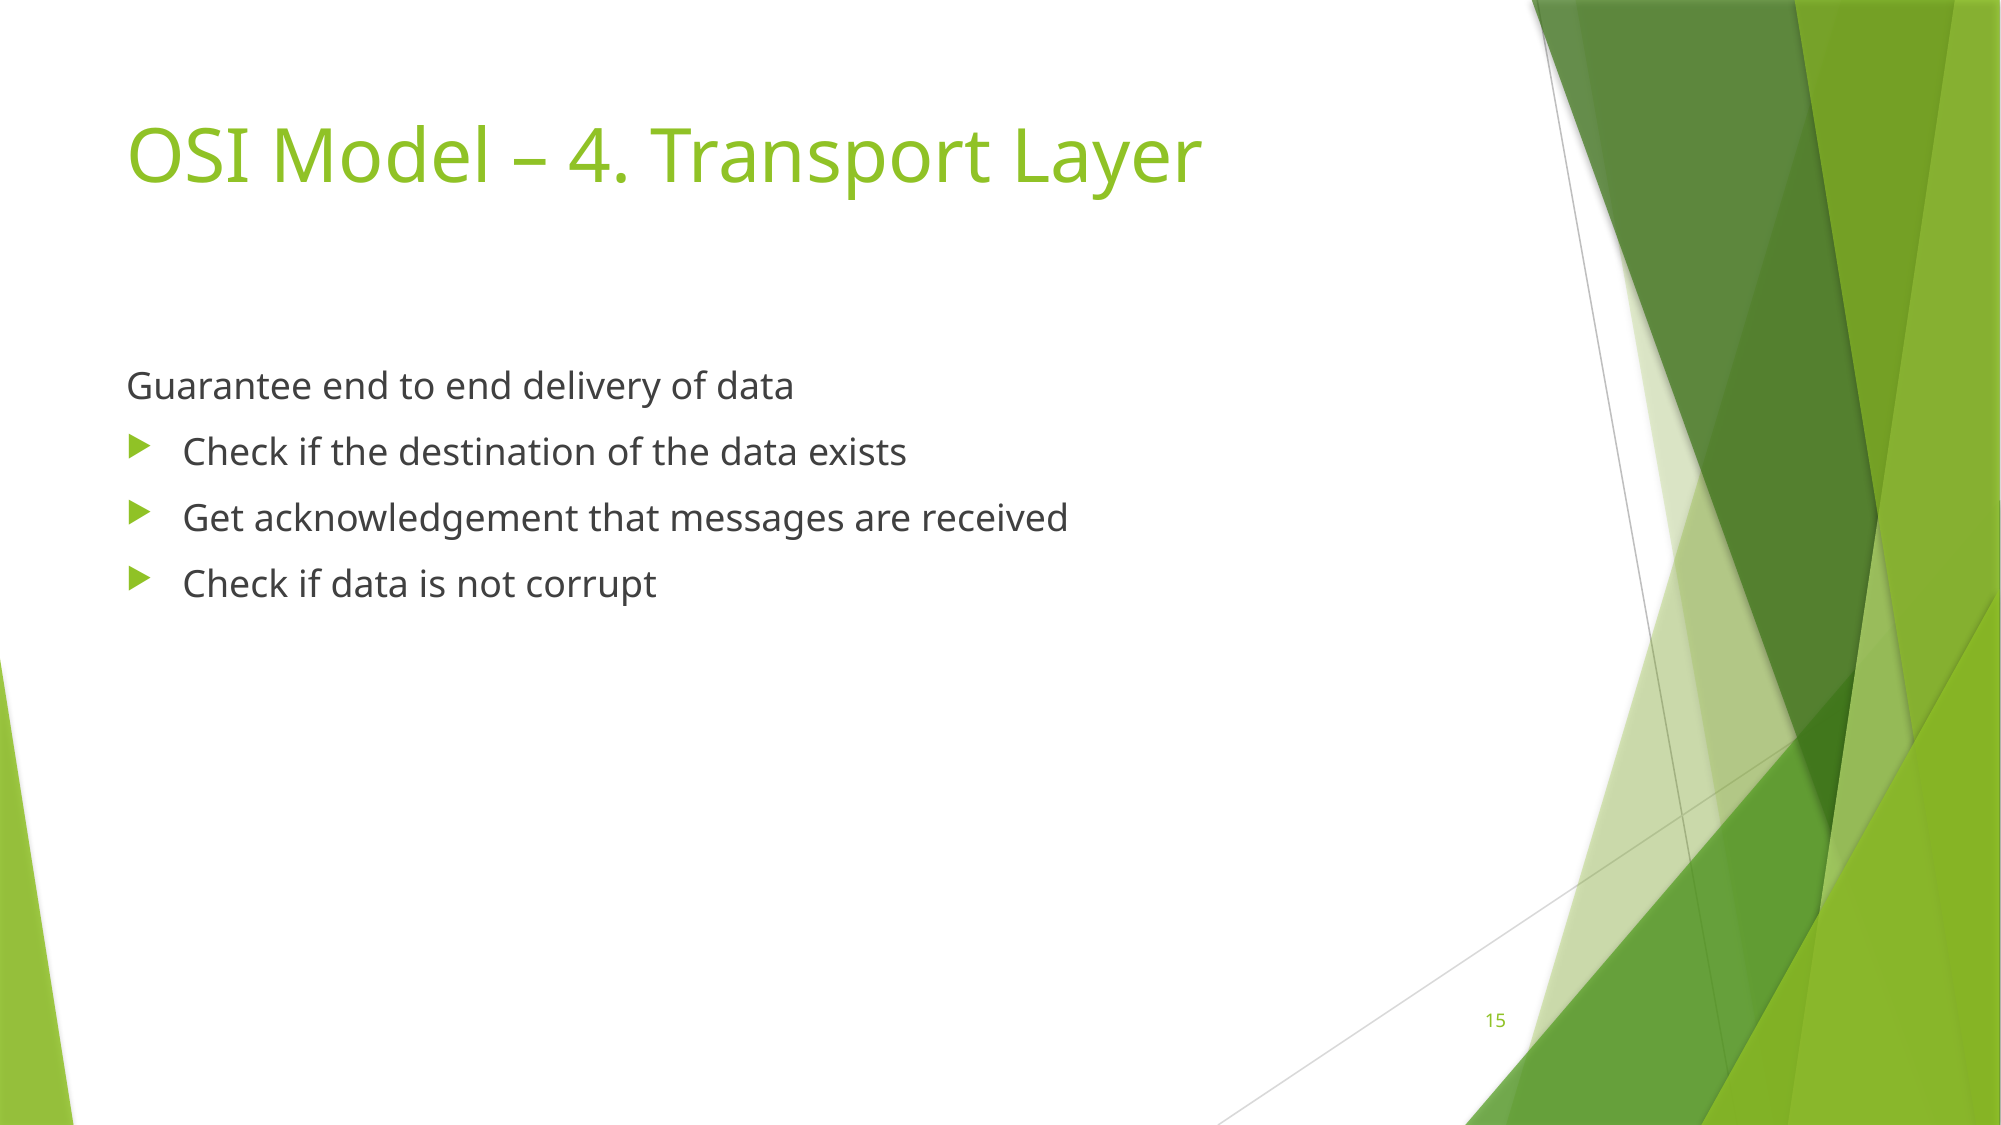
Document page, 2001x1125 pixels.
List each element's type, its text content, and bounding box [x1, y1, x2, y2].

slide_number 15 [1409, 991, 1522, 1051]
title OSI Model – 4. Transport Layer [111, 99, 1522, 317]
list Guarantee end to end delivery of data Check if the destination of the data exists Get acknowledgement that messages are received Check if data is not corrupt [111, 354, 1522, 992]
